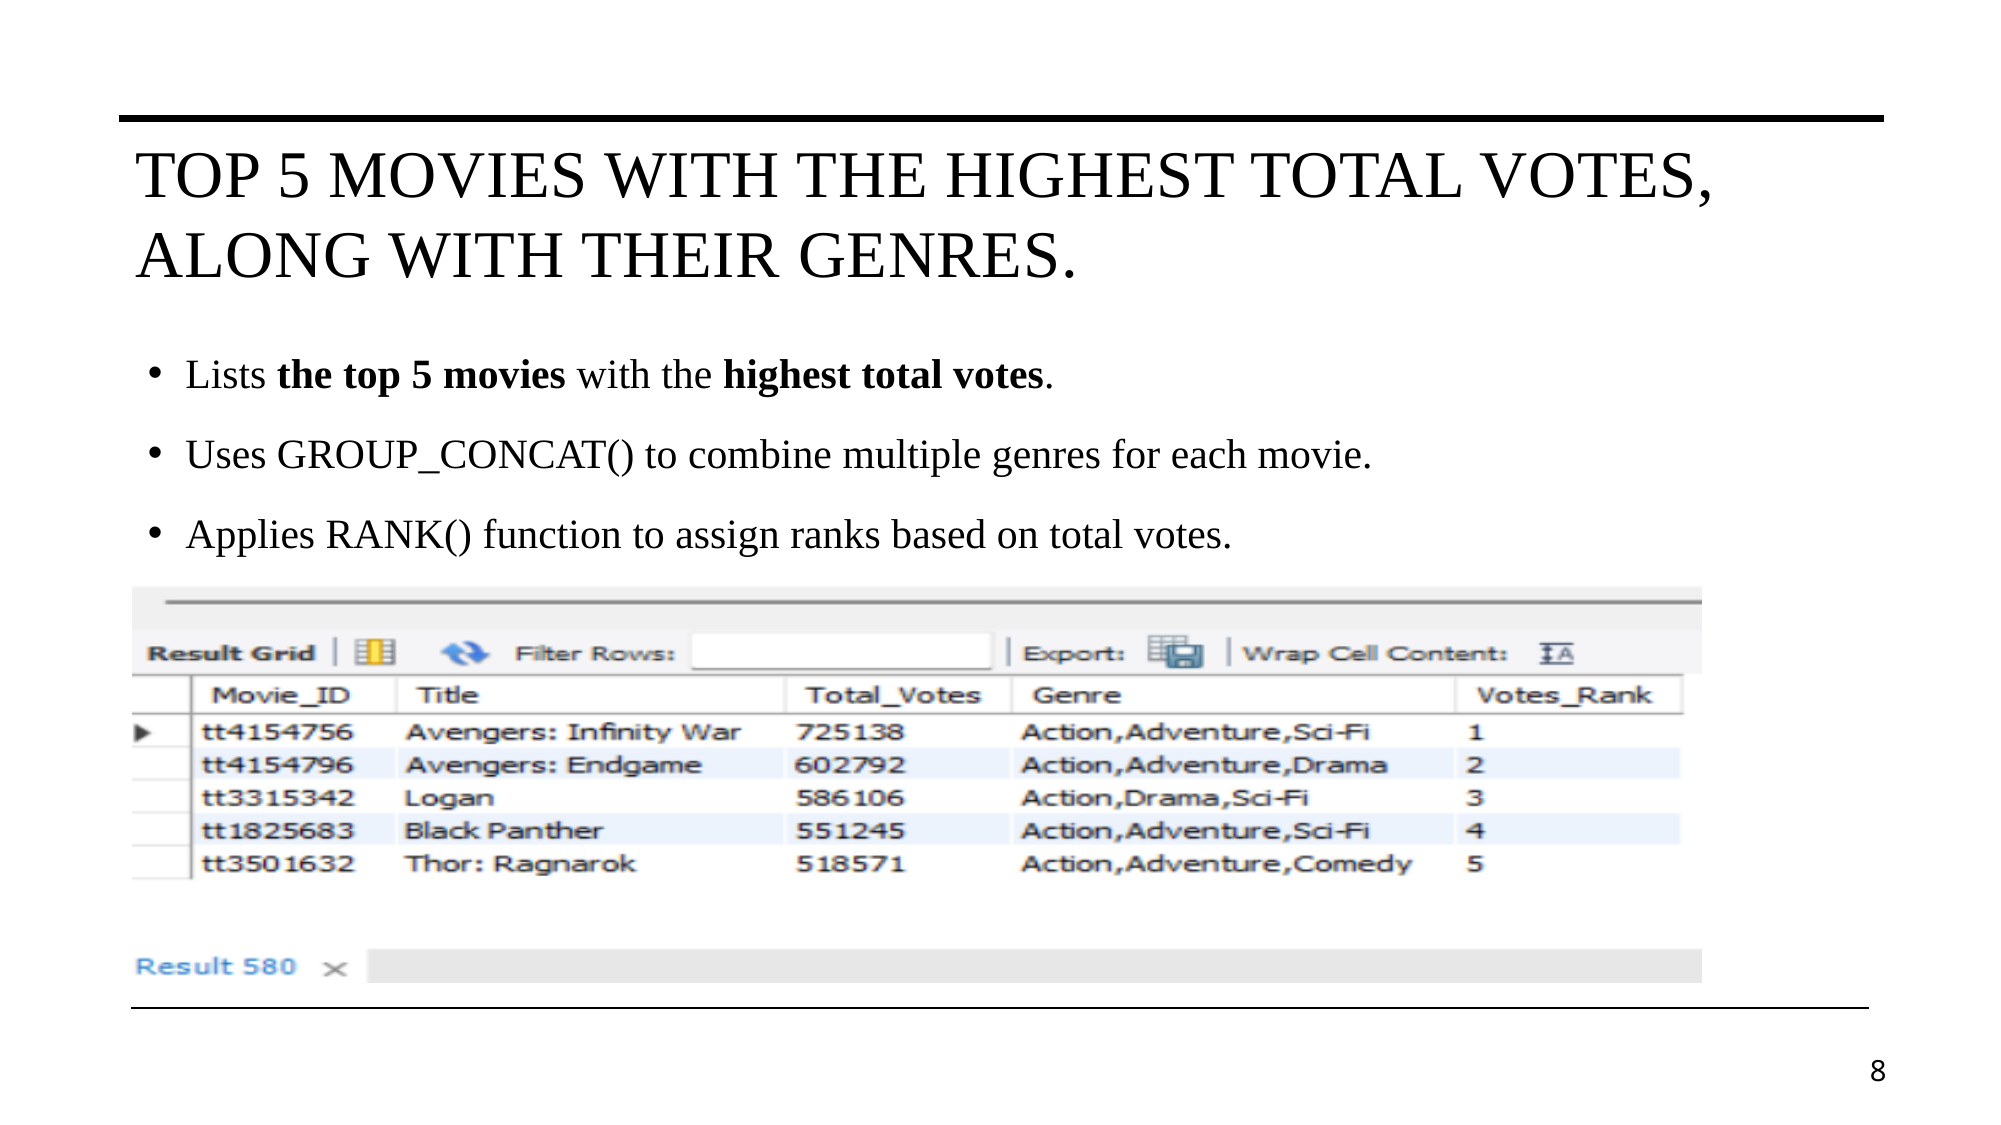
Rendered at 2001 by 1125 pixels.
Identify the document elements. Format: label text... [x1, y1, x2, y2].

picture [132, 583, 1702, 983]
list Lists the top 5 movies with the highest total votes. Uses GROUP_CONCAT() to combine multiple genres for each movie. Applies RANK() function to assign ranks based on total votes. [132, 334, 1702, 583]
slide_number 8 [1791, 1042, 1902, 1103]
title top 5 movies with the highest total votes, along with their genres. [120, 123, 1880, 319]
